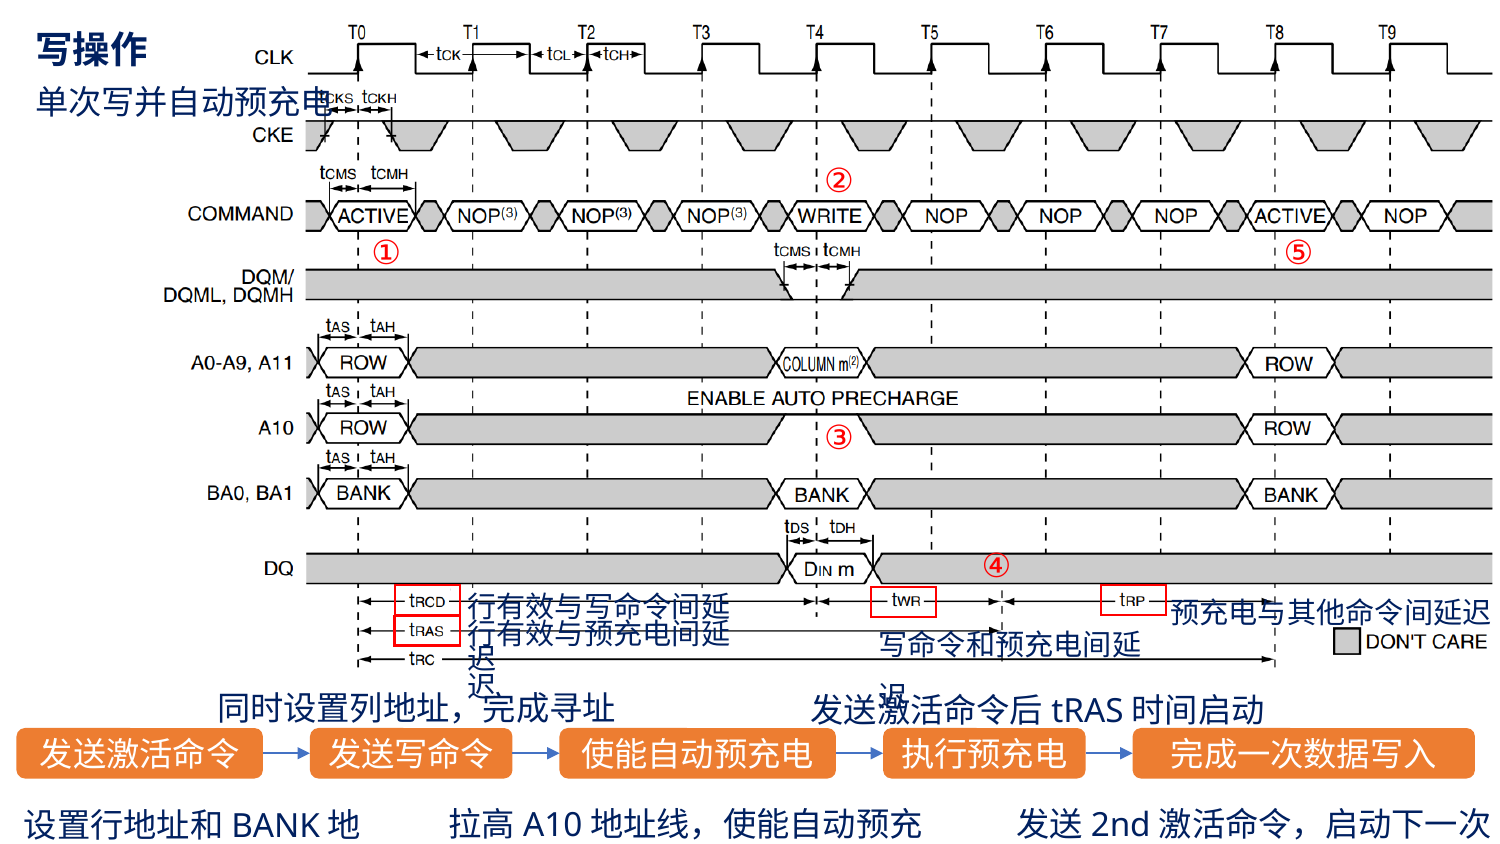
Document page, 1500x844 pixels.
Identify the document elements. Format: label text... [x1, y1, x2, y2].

text_box 完成一次数据写入 [1131, 726, 1476, 779]
text_box 拉高A10地址线，使能自动预充电 [441, 779, 954, 844]
text_box 写命令和预充电间延迟 [870, 675, 1179, 718]
text_box 设置行地址和BANK地址 [16, 780, 395, 844]
text_box 使能自动预充电 [558, 726, 838, 779]
text_box 执行预充电 [882, 733, 1087, 780]
text_box 行有效与预充电间延迟 [459, 675, 768, 707]
text_box 写操作 [27, 0, 308, 57]
text_box 发送激活命令 [15, 726, 264, 780]
picture [156, 20, 1500, 675]
text_box 发送2nd激活命令，启动下一次 [1008, 779, 1500, 844]
text_box 单次写并自动预充电 [27, 57, 156, 125]
text_box 同时设置列地址，完成寻址 [209, 675, 631, 732]
text_box 发送写命令 [308, 732, 514, 780]
text_box 发送激活命令后tRAS时间启动 [803, 675, 1376, 733]
